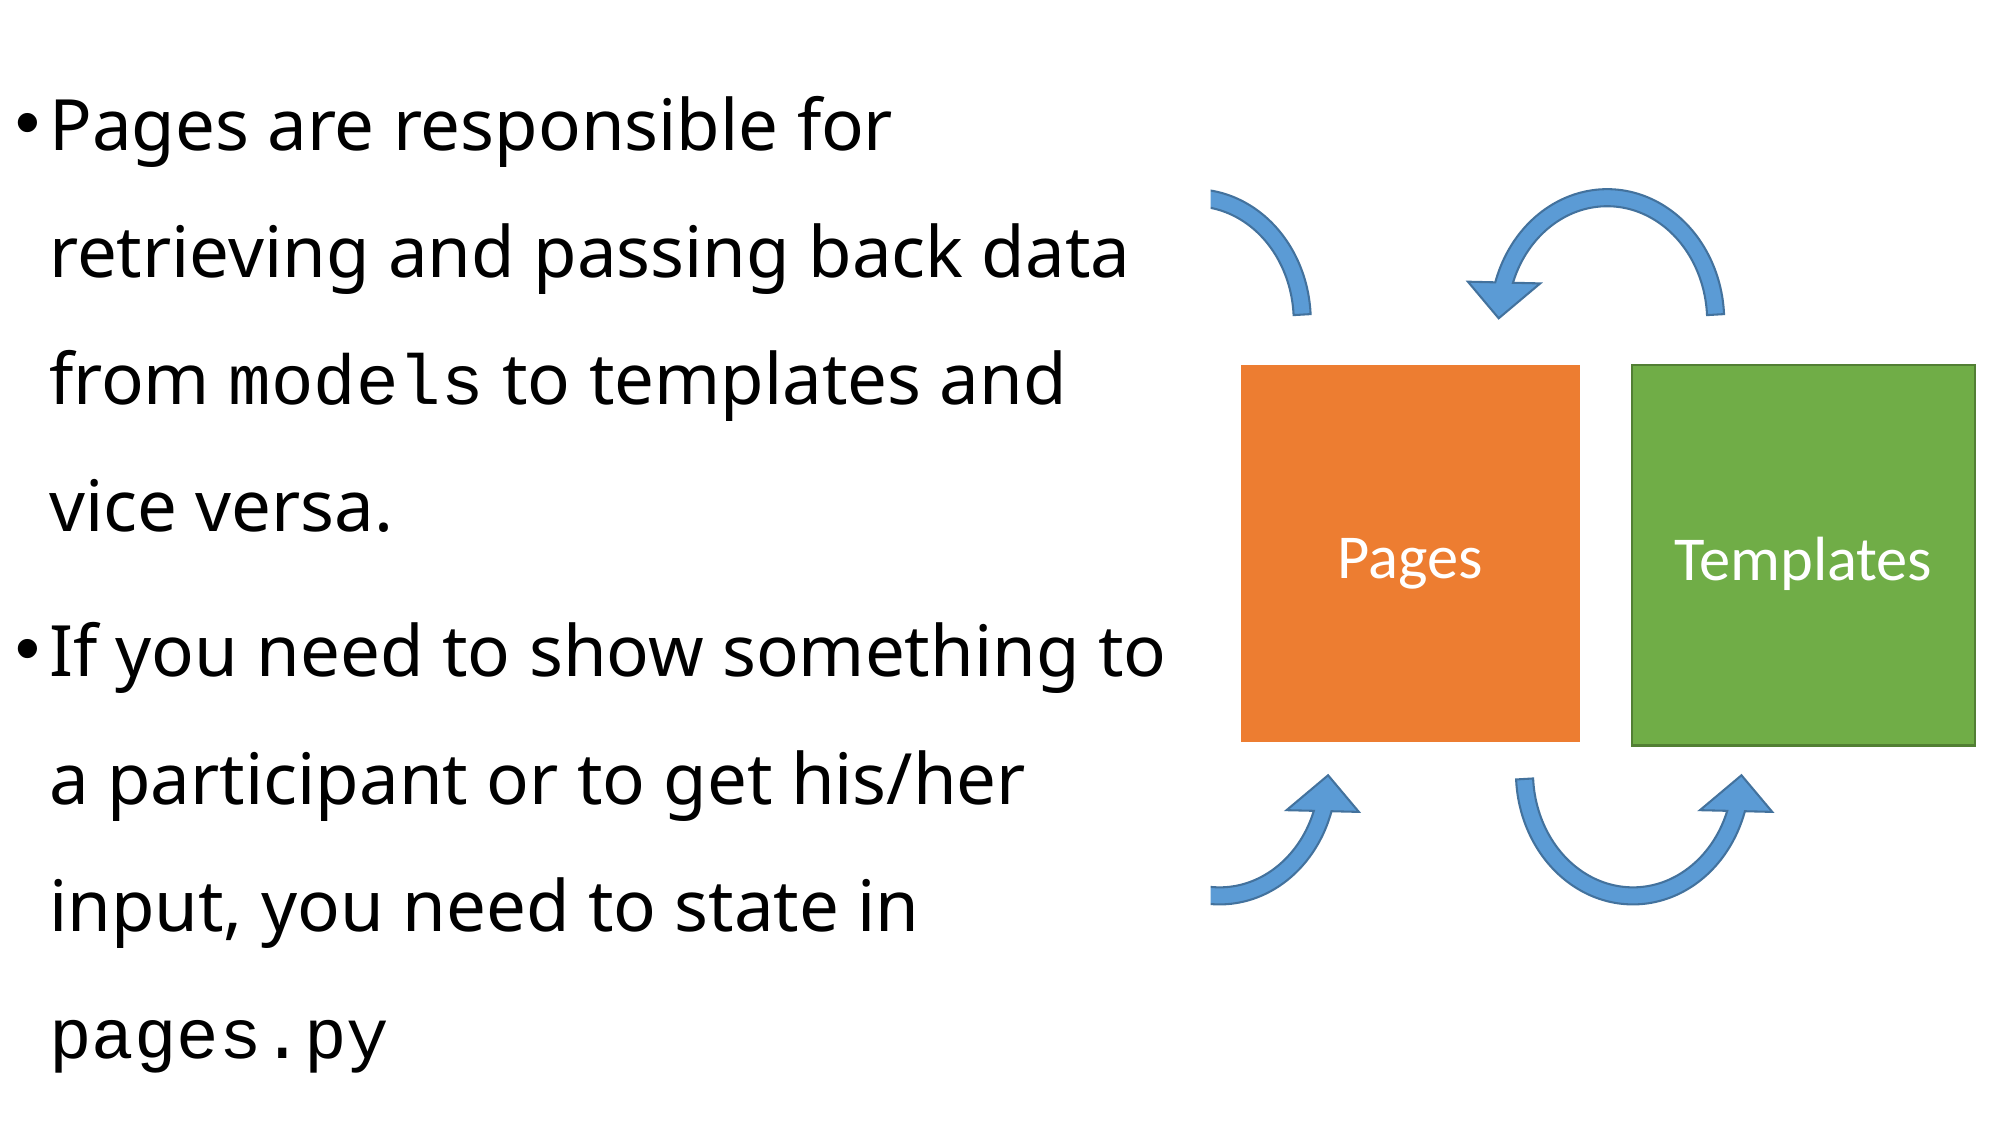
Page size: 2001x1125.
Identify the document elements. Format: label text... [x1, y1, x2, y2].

text_box [1211, 773, 1362, 906]
picture [468, 372, 821, 724]
text_box [1515, 773, 1775, 906]
text_box Pages [1238, 362, 1584, 745]
text_box [1465, 188, 1726, 320]
text_box Templates [1631, 364, 1976, 747]
text_box [1211, 189, 1312, 317]
list Pages are responsible for retrieving and passing back data from models to templates and vice versa. If you need to show something to a participant or to get his/her input, you need to state in pages.py [0, 29, 1211, 1085]
